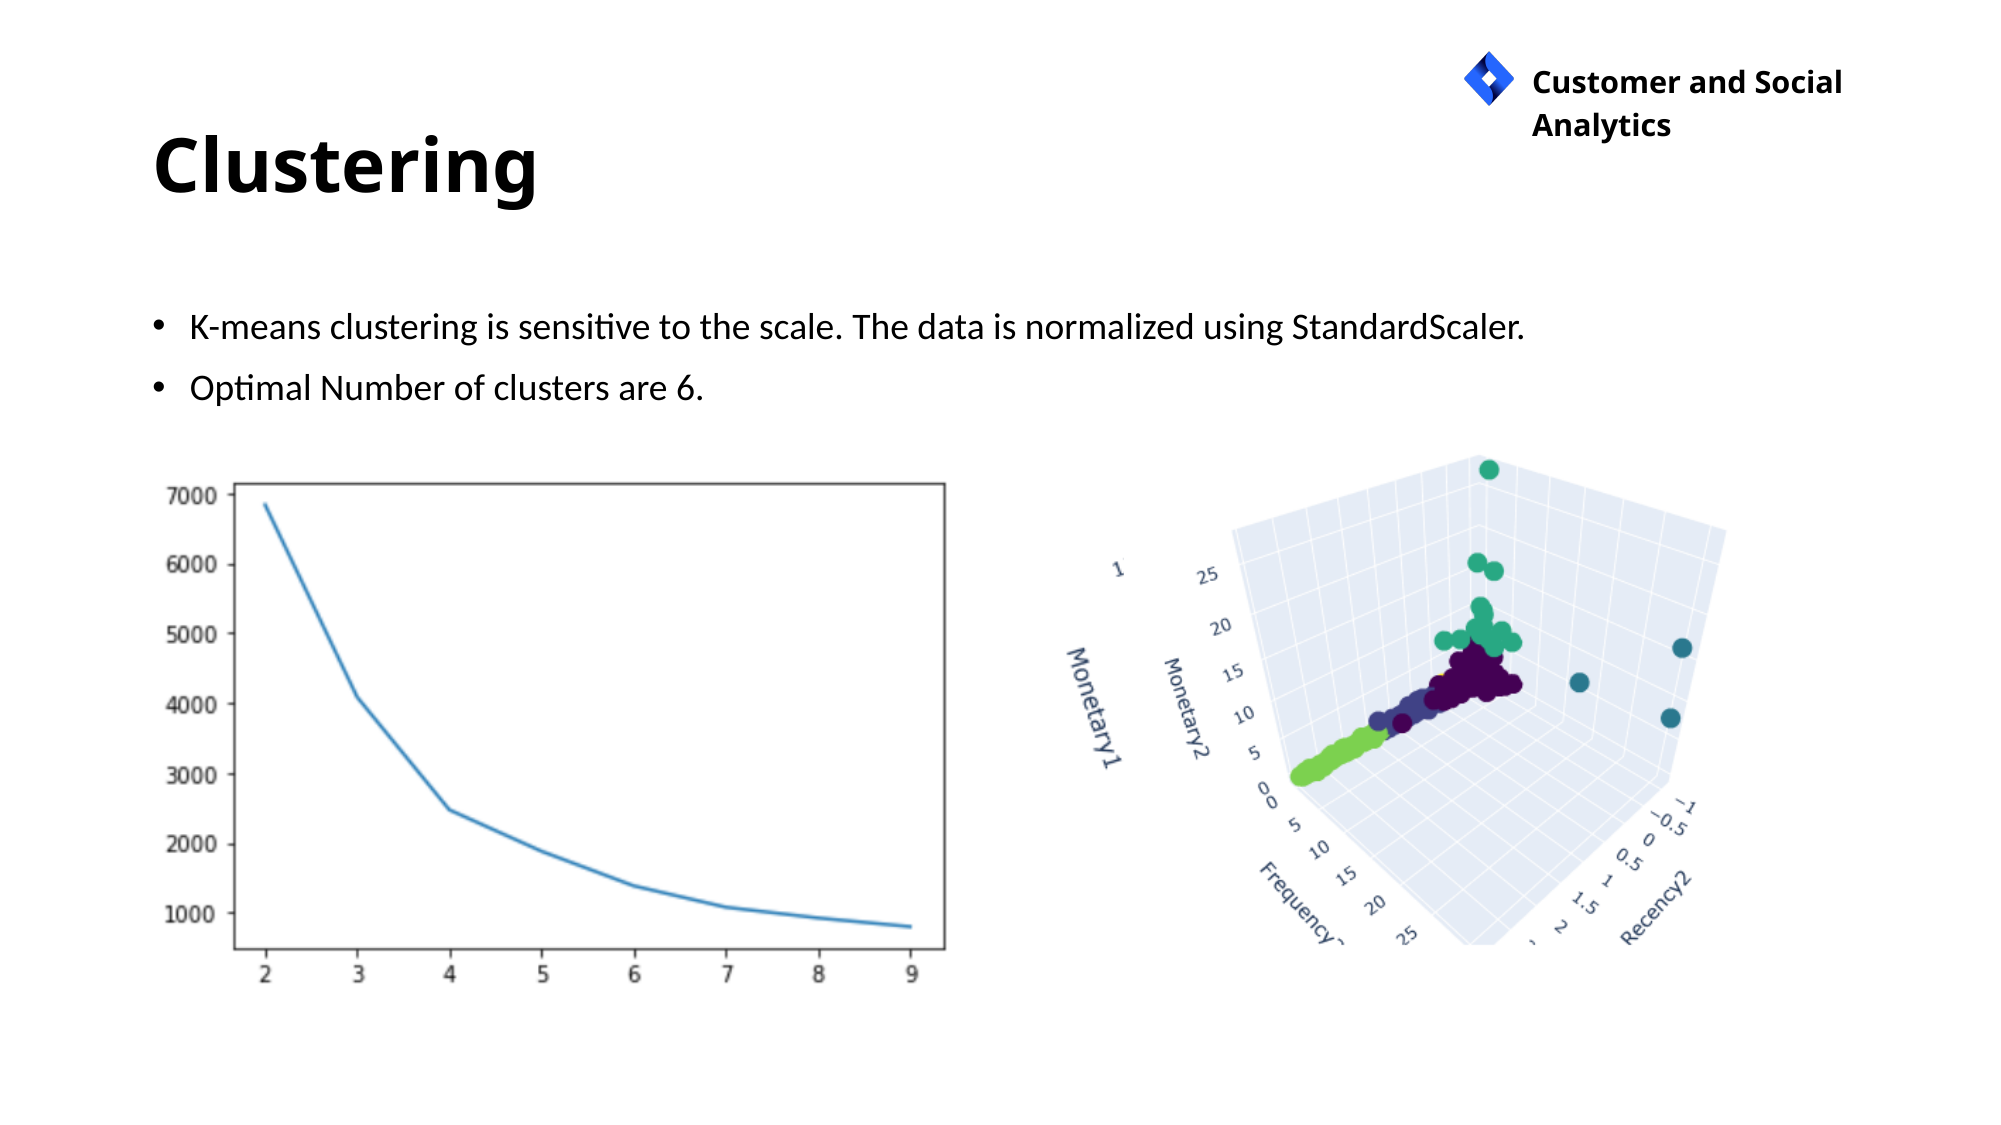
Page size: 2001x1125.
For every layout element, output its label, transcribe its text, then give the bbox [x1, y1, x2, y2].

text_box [1464, 51, 1949, 106]
title Clustering [137, 59, 1863, 278]
picture [1049, 390, 1795, 1051]
list K-means clustering is sensitive to the scale. The data is normalized using StandardScaler. Optimal Number of clusters are 6. [137, 299, 1863, 1014]
picture [137, 452, 991, 1012]
